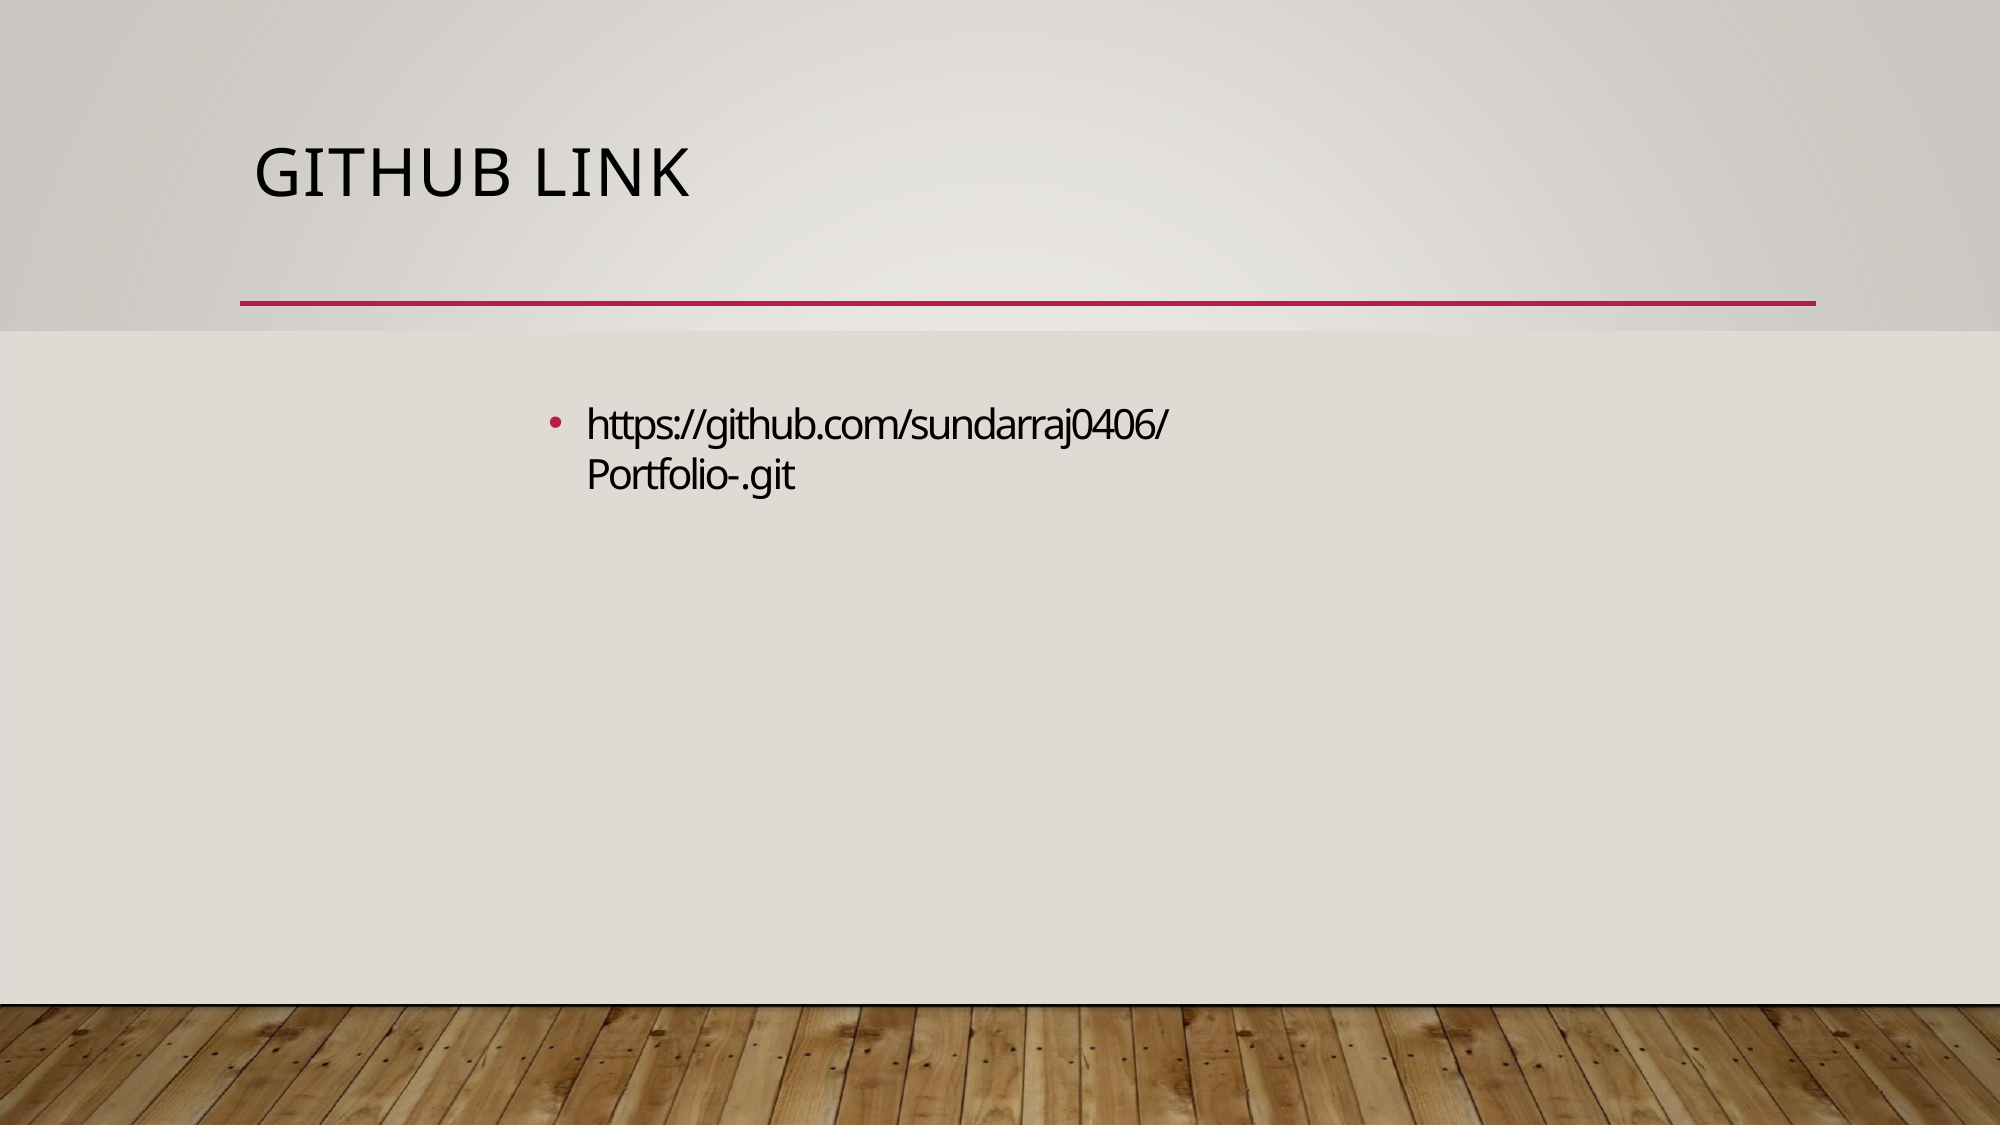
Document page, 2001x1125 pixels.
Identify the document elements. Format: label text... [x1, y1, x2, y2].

picture [0, 0, 2000, 1004]
title GITHUB LINK [251, 126, 1238, 318]
text_box https://github.com/sundarraj0406/Portfolio-.git [546, 394, 1367, 498]
picture [0, 1007, 2000, 1125]
